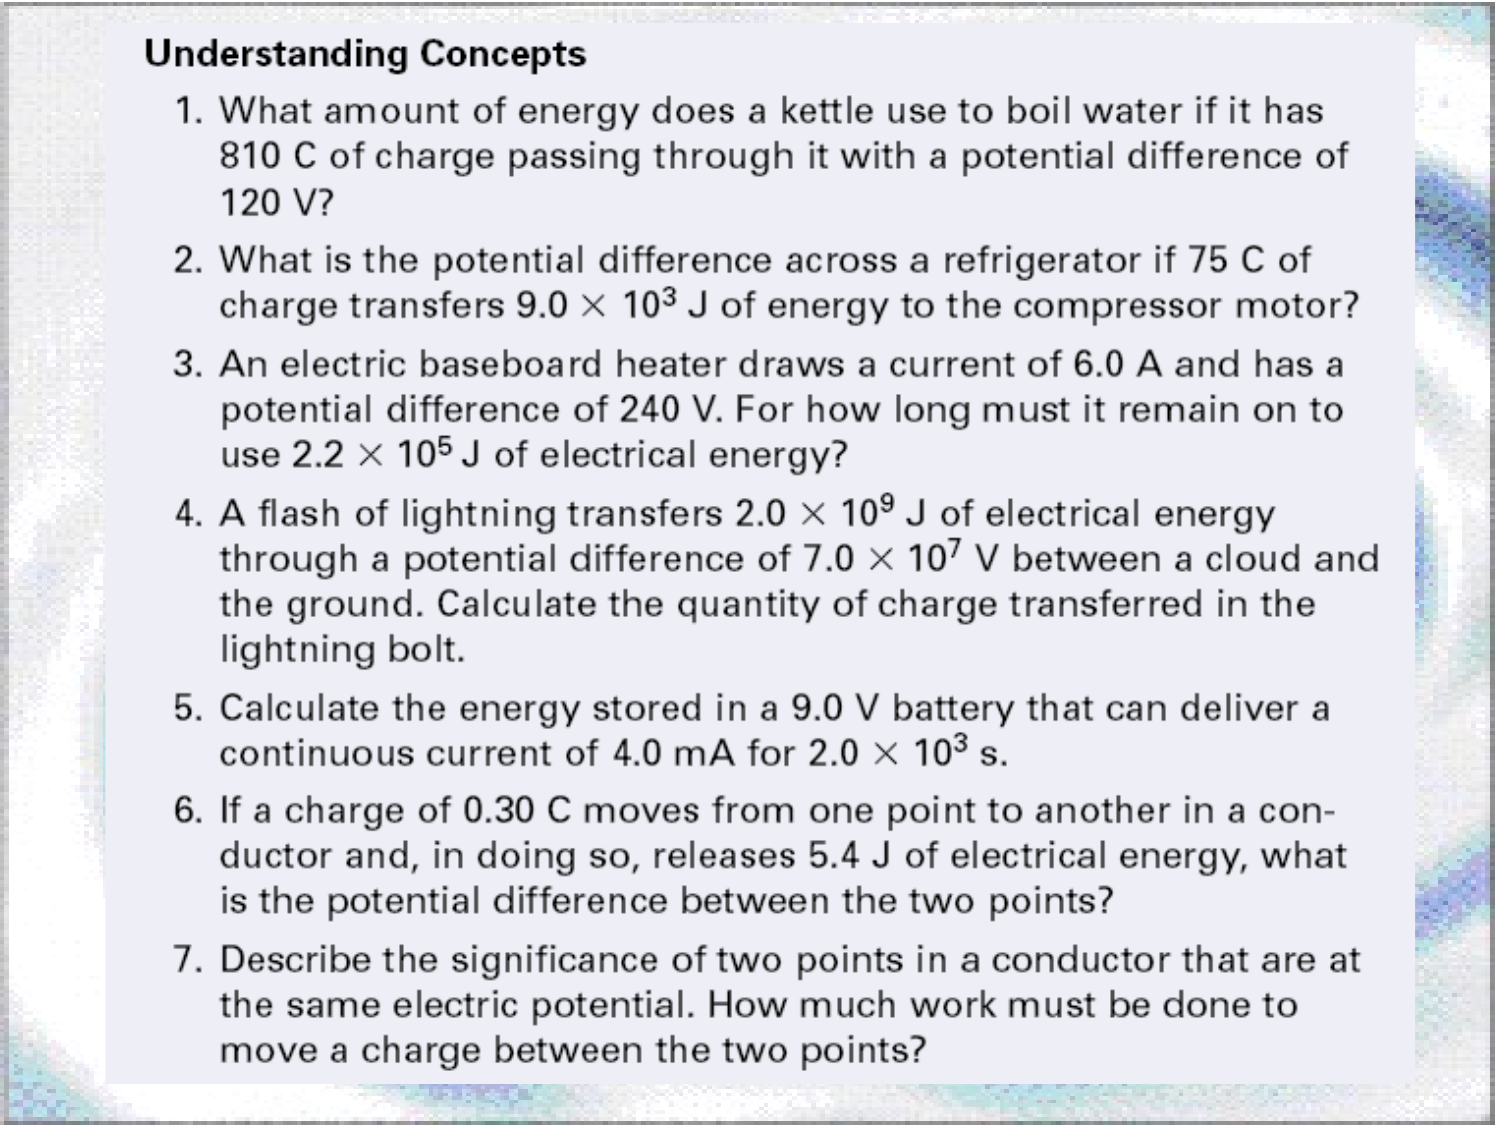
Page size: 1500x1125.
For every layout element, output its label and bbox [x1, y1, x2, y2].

picture [105, 23, 1416, 1084]
